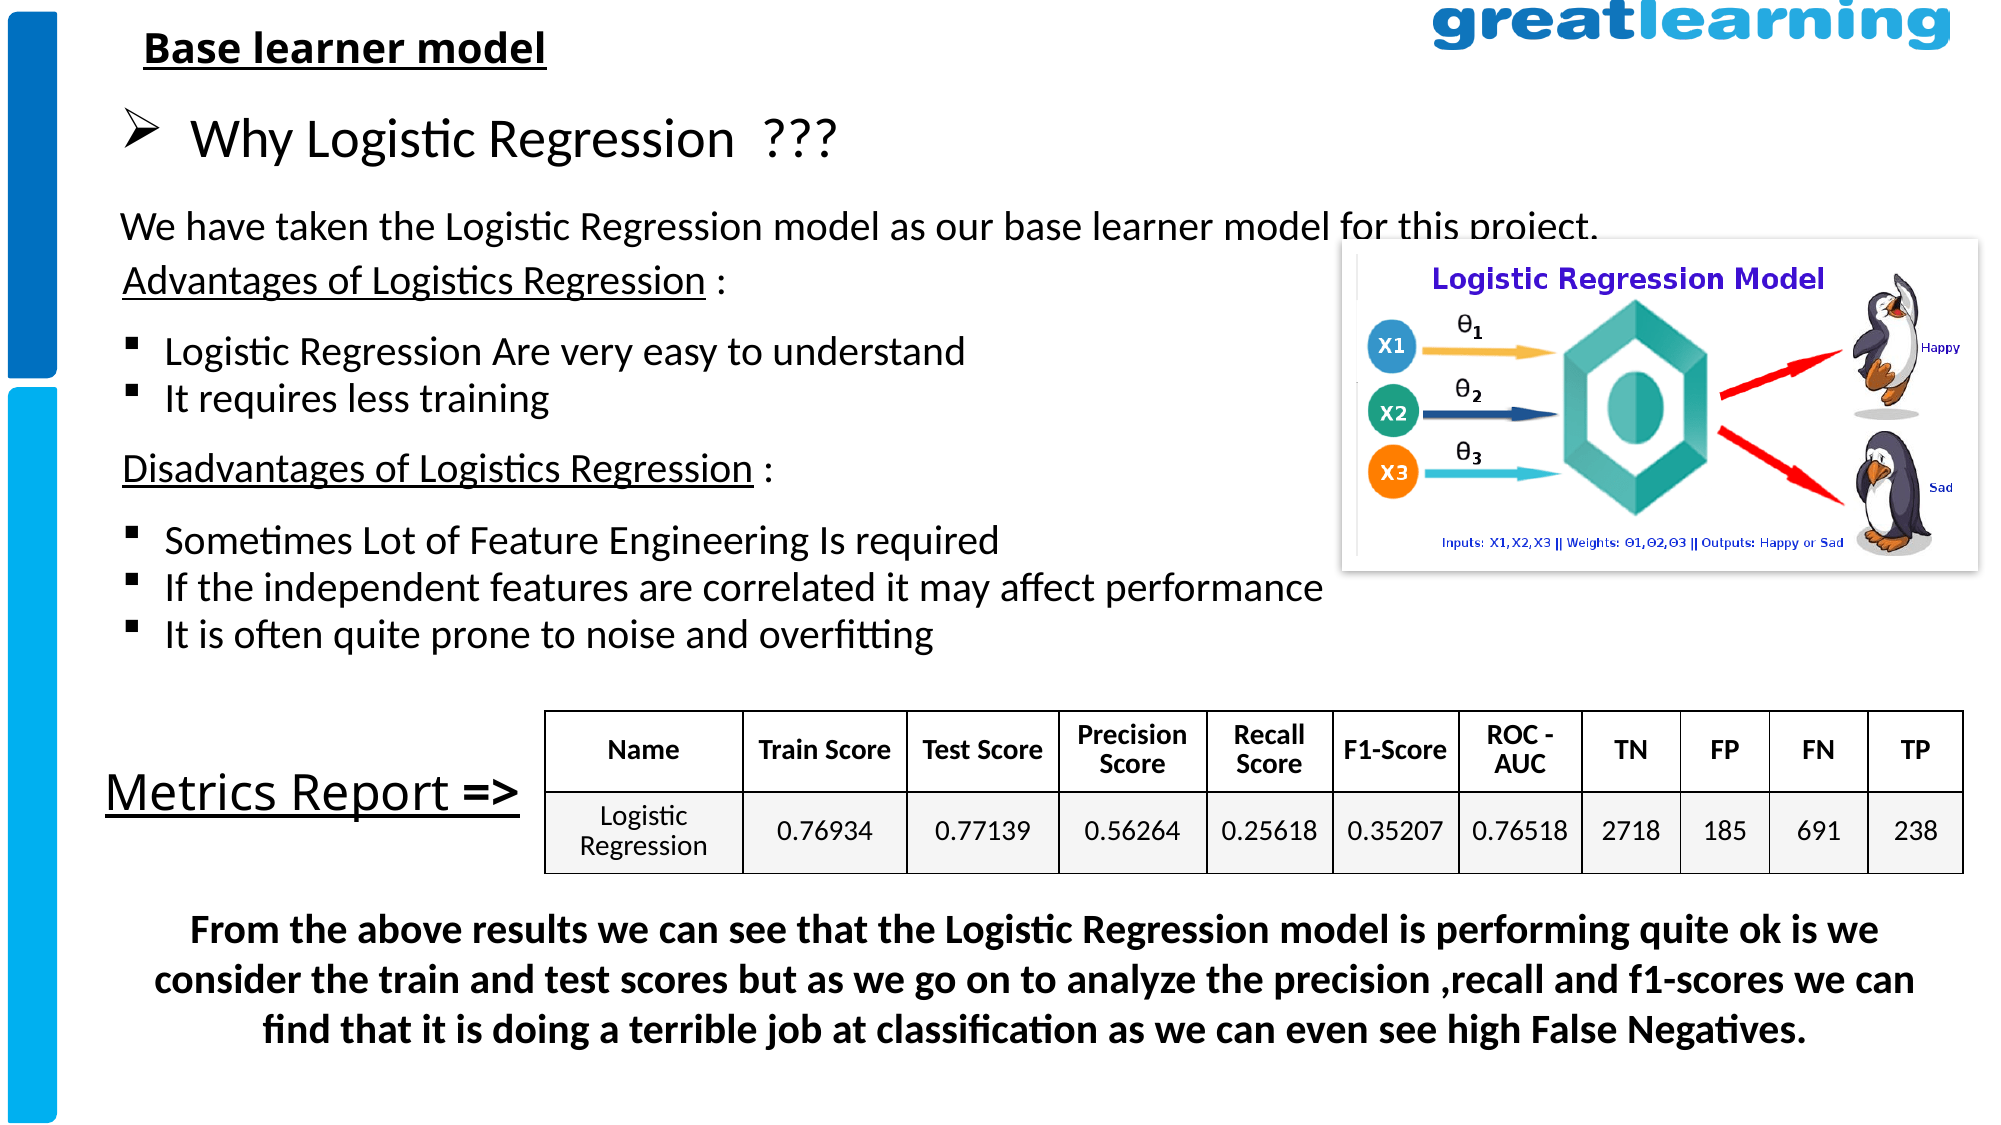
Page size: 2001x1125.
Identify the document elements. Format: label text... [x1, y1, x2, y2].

table_header Precision Score [1060, 712, 1206, 791]
table_header Name [546, 712, 742, 791]
table_cell 691 [1770, 793, 1867, 873]
text_box Advantages of Logistics Regression : Logistic Regression Are very easy to understand It requires less training Disadvantages of Logistics Regression : Sometimes Lot of Feature Engineering Is required If the independent features are correlated it may affect performance It is often quite prone to noise and overfitting [107, 272, 1458, 688]
text_box Metrics Report => [80, 754, 545, 826]
table_header Recall Score [1208, 712, 1332, 791]
table_cell 185 [1681, 793, 1769, 873]
text_box Why Logistic Regression ??? [0, 95, 976, 175]
text_box Base learner model [131, 16, 694, 78]
table_header FN [1770, 712, 1867, 791]
table_cell 0.56264 [1060, 793, 1206, 873]
text_box From the above results we can see that the Logistic Regression model is performing quite ok is we consider the train and test scores but as we go on to analyze the precision ,recall and f1-scores we can find that it is doing a terrible job at classification as we can even see high False Negatives. [107, 895, 1964, 1058]
table_cell 0.76518 [1460, 793, 1581, 873]
table_cell 0.77139 [908, 793, 1058, 873]
table_cell 2718 [1583, 793, 1680, 873]
table_cell 0.76934 [744, 793, 906, 873]
picture [1433, 0, 1950, 50]
table_header ROC - AUC [1460, 712, 1581, 791]
table_cell 238 [1869, 793, 1962, 873]
table_header TN [1583, 712, 1680, 791]
table_cell 0.35207 [1334, 793, 1458, 873]
table_cell 0.25618 [1208, 793, 1332, 873]
text_box We have taken the Logistic Regression model as our base learner model for this project. [108, 192, 1942, 255]
table_header TP [1869, 712, 1962, 791]
table_header Test Score [908, 712, 1058, 791]
table_header F1-Score [1334, 712, 1458, 791]
table_cell Logistic Regression [546, 793, 742, 873]
picture [1356, 253, 1964, 557]
table_header Train Score [744, 712, 906, 791]
table_header FP [1681, 712, 1769, 791]
